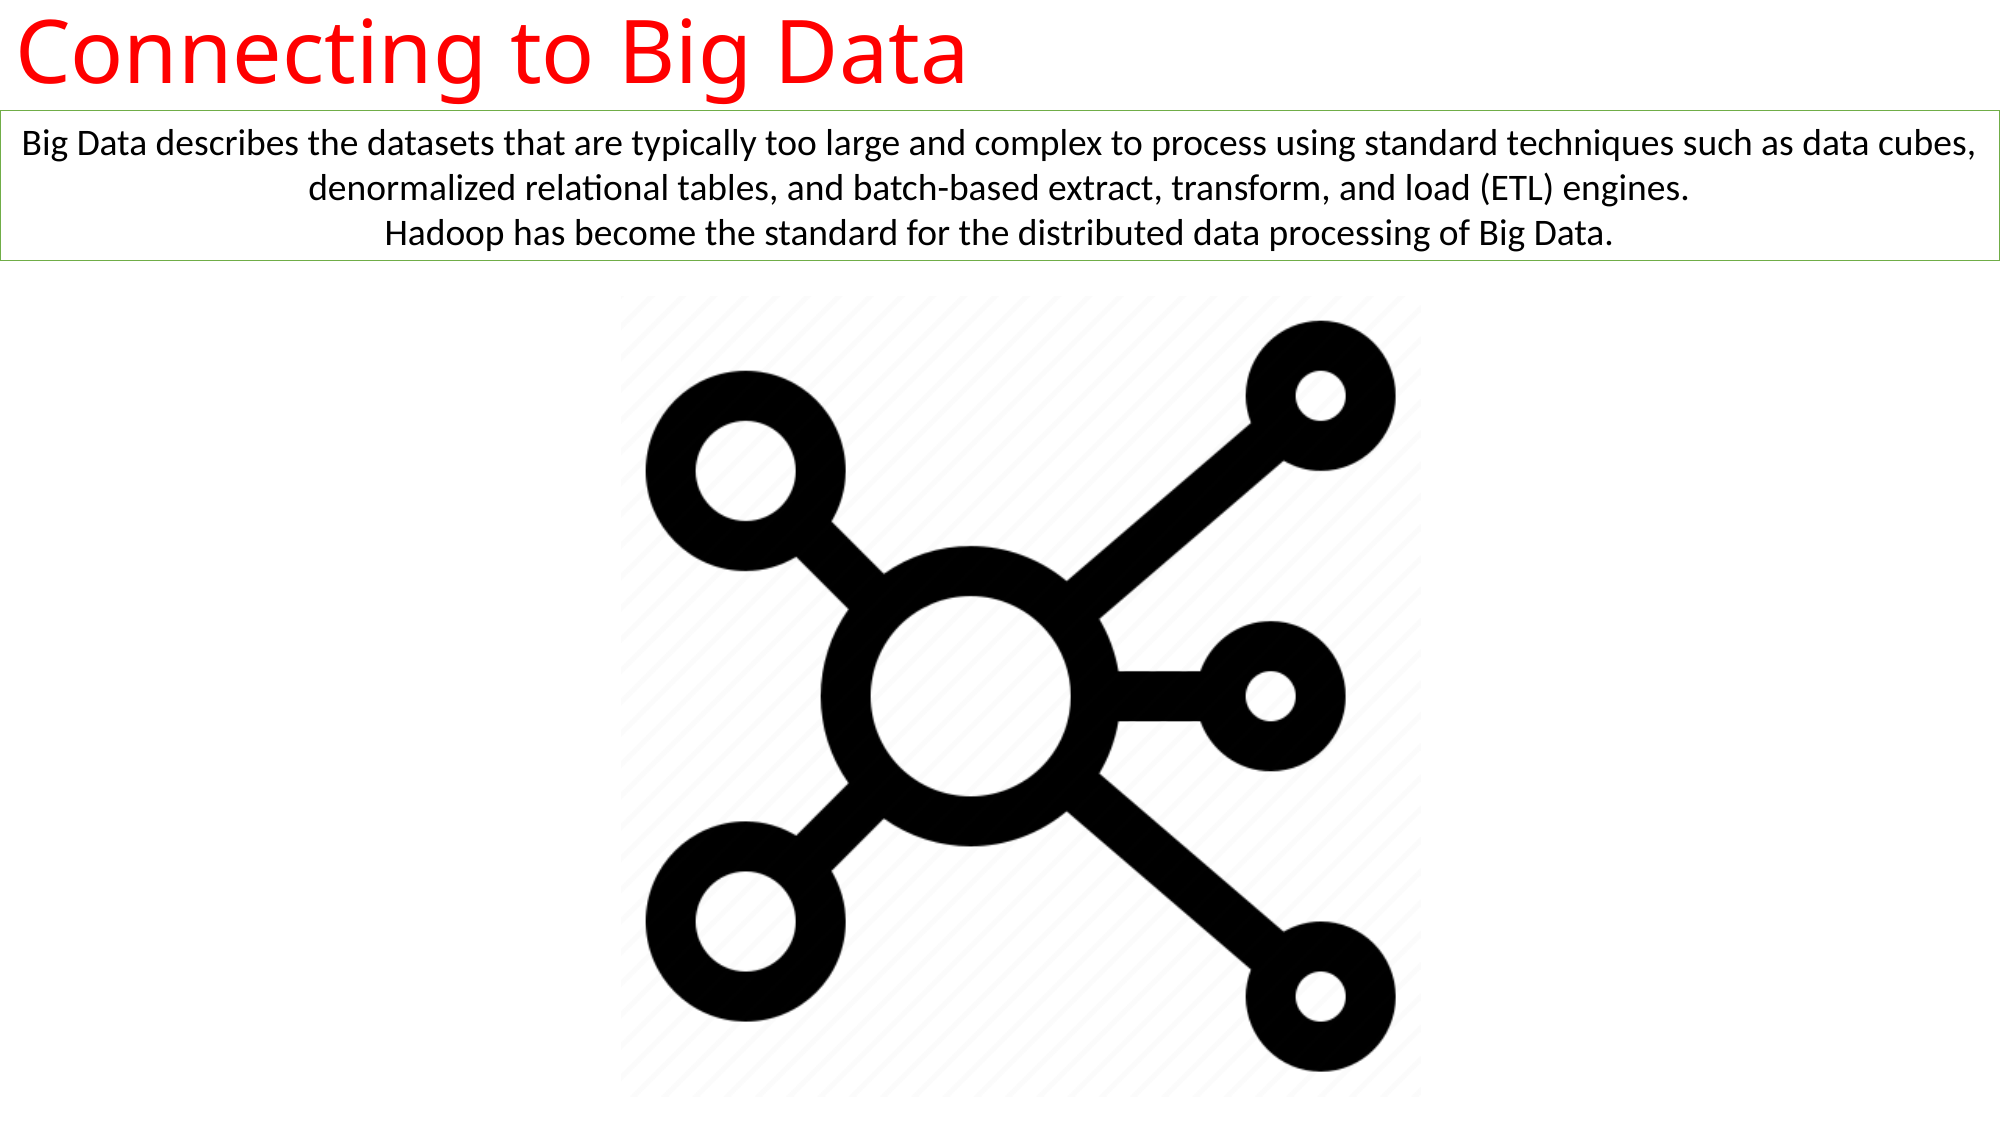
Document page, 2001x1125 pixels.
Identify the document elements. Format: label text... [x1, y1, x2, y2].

text_box Big Data describes the datasets that are typically too large and complex to process using standard techniques such as data cubes, denormalized relational tables, and batch-based extract, transform, and load (ETL) engines. Hadoop has become the standard for the distributed data processing of Big Data. [0, 110, 2000, 261]
picture [620, 296, 1422, 1097]
title Connecting to Big Data [0, 0, 2000, 110]
